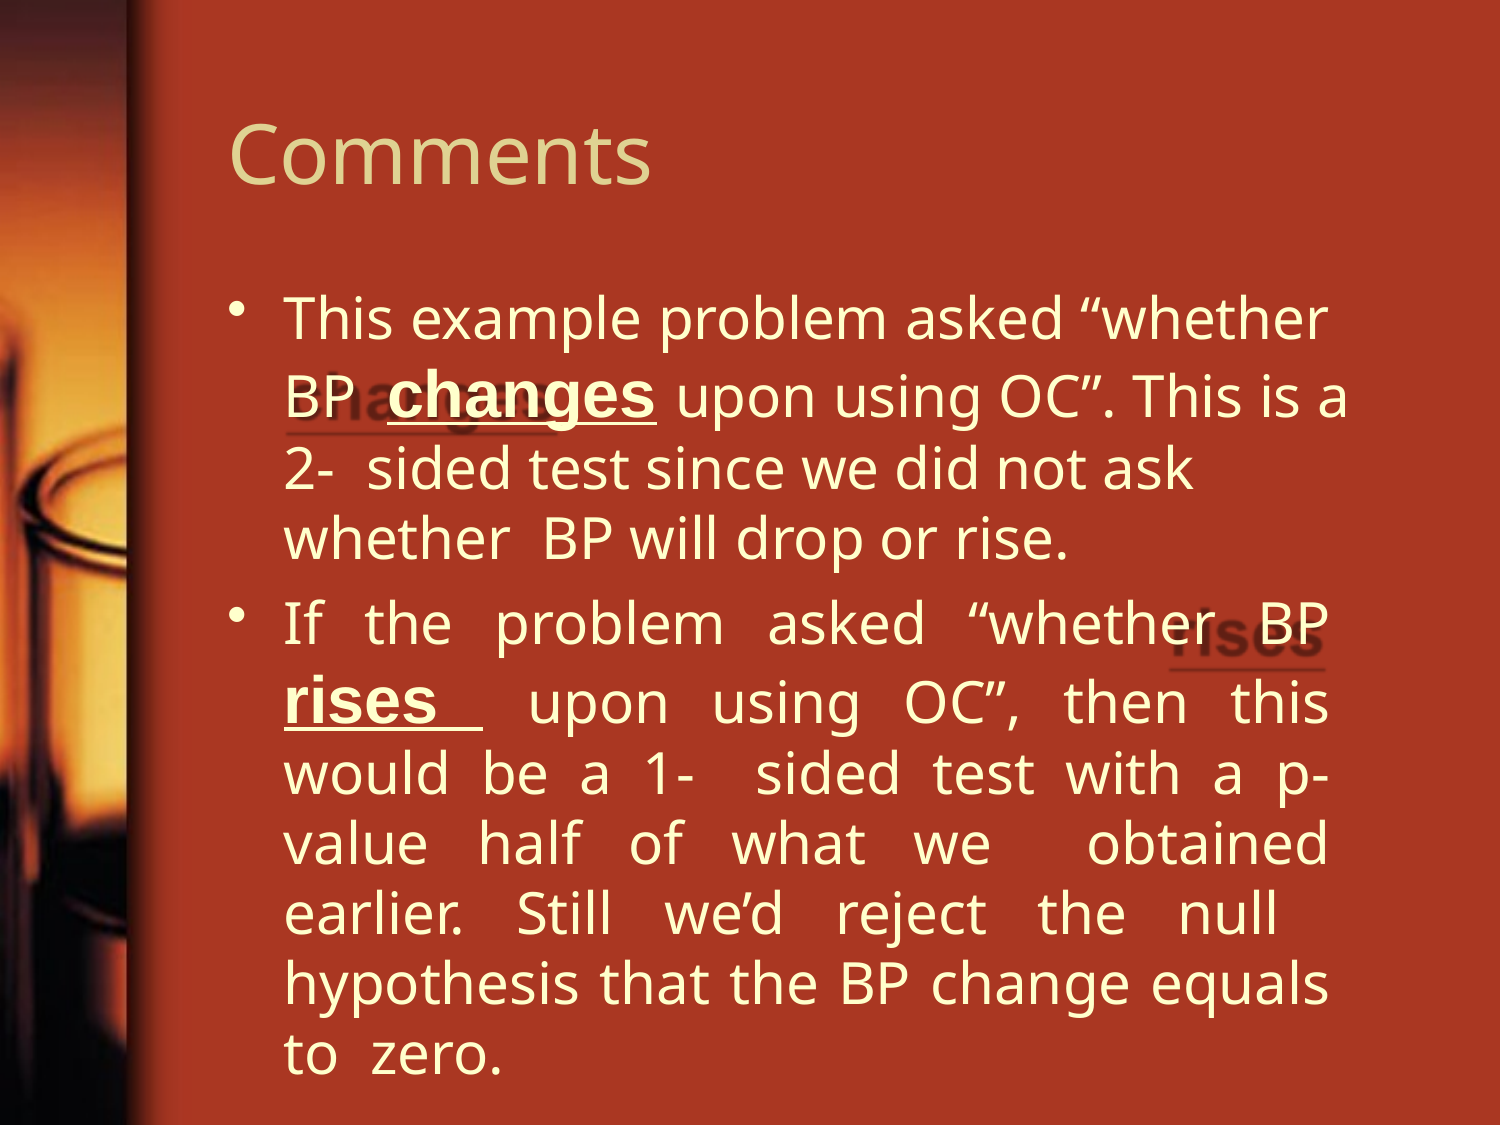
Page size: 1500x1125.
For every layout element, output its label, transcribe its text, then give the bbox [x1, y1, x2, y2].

picture [0, 0, 1500, 1125]
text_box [241, 330, 601, 479]
text_box This example problem asked “whether BP changes upon using OC”. This is a 2- sided test since we did not ask whether BP will drop or rise. If the problem asked “whether BP rises upon using OC”, then this would be a 1- sided test with a p-value half of what we obtained earlier. Still we’d reject the null hypothesis that the BP change equals to zero. [225, 278, 1371, 1087]
title Comments [225, 98, 716, 278]
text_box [1124, 566, 1369, 715]
